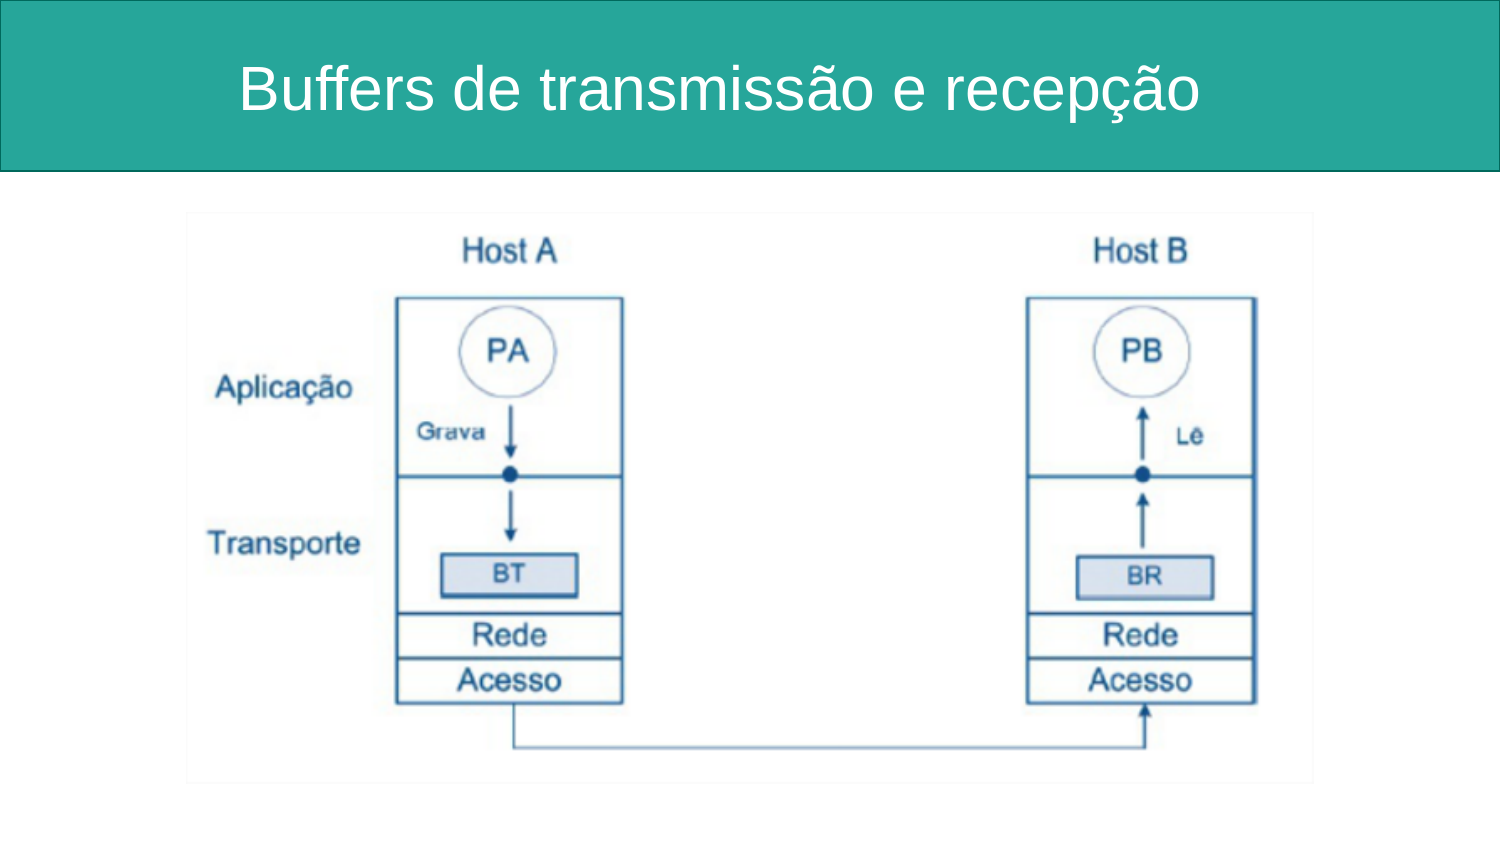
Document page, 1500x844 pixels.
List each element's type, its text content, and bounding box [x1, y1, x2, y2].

text_box [0, 0, 1500, 171]
text_box Buffers de transmissão e recepção [109, 33, 1332, 138]
picture [186, 212, 1314, 784]
